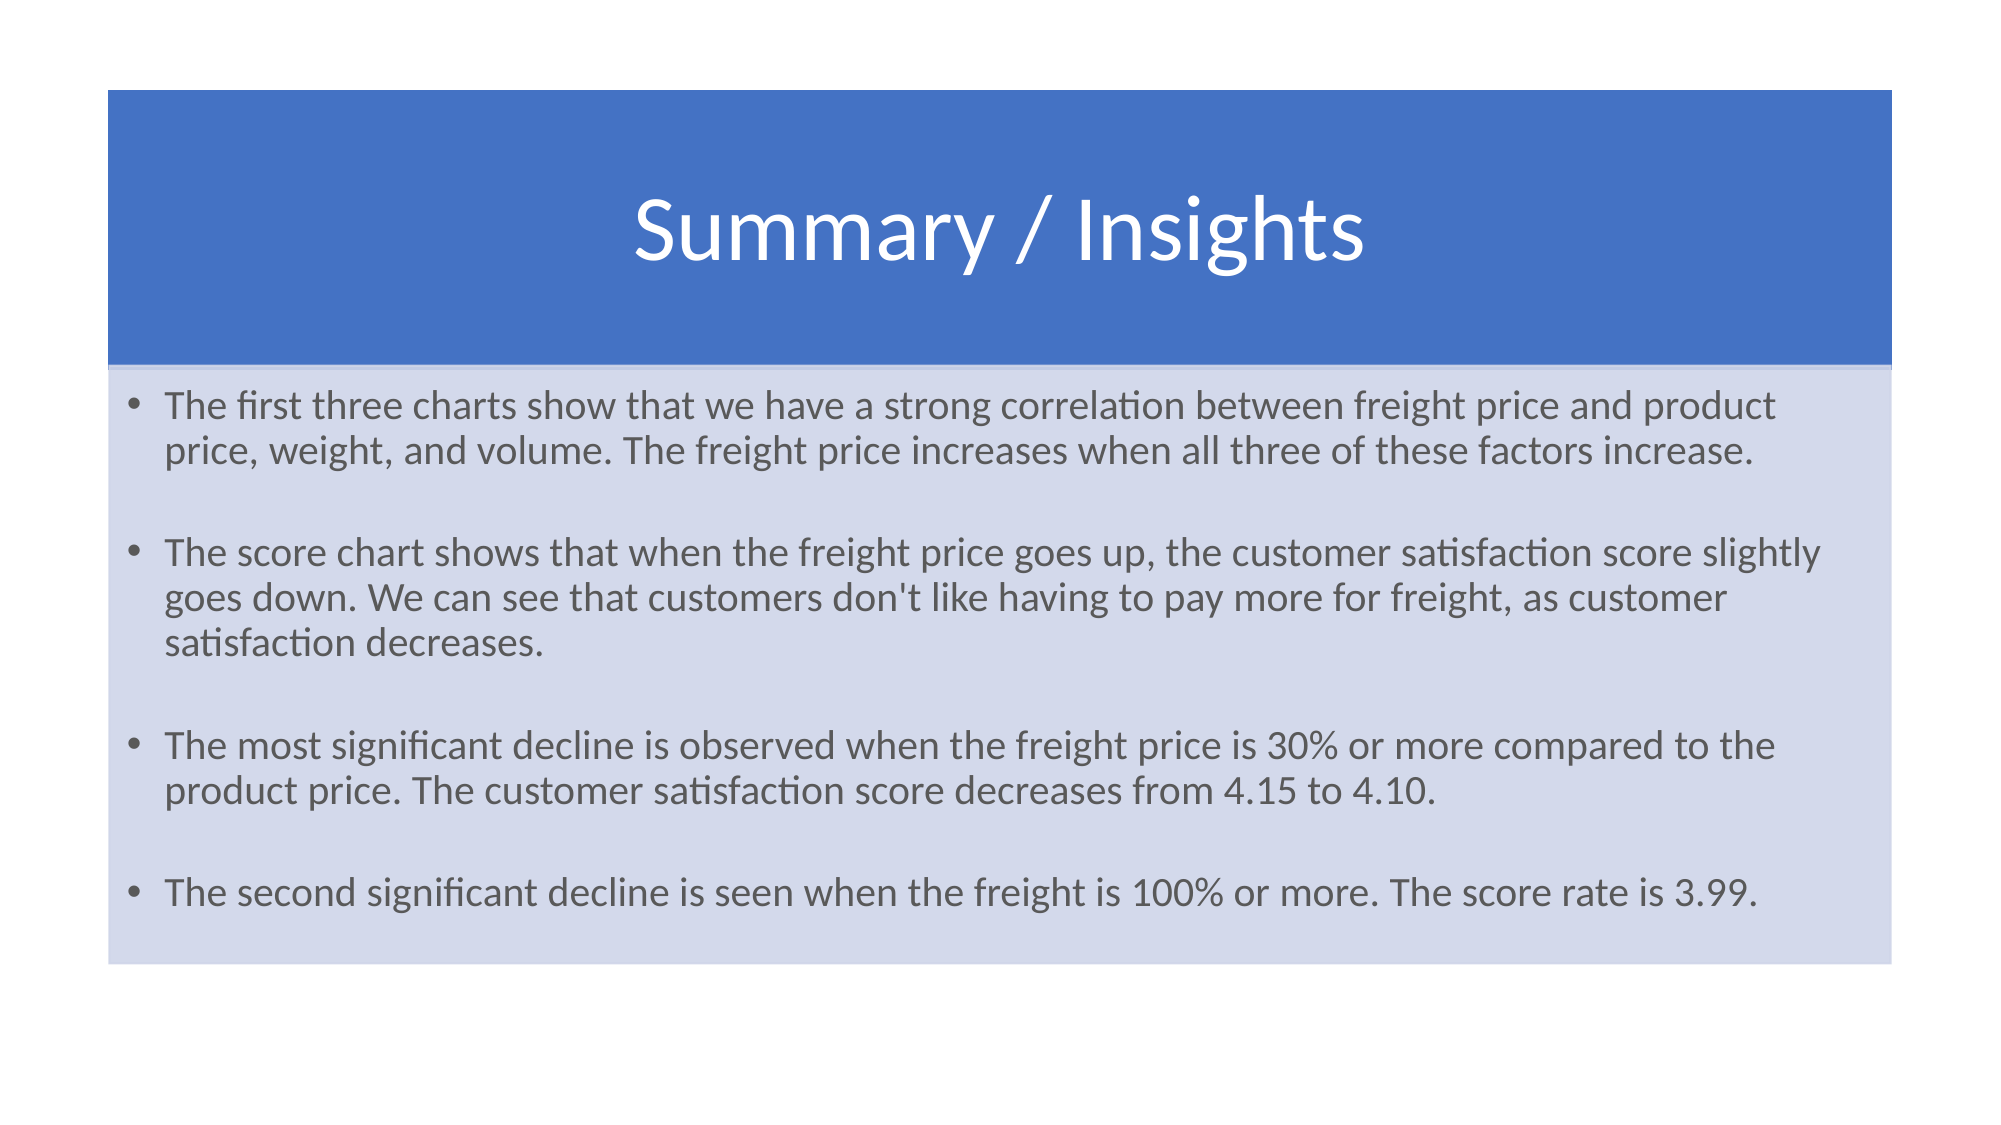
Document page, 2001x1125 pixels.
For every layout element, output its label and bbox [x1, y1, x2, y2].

text_box [109, 90, 1891, 969]
